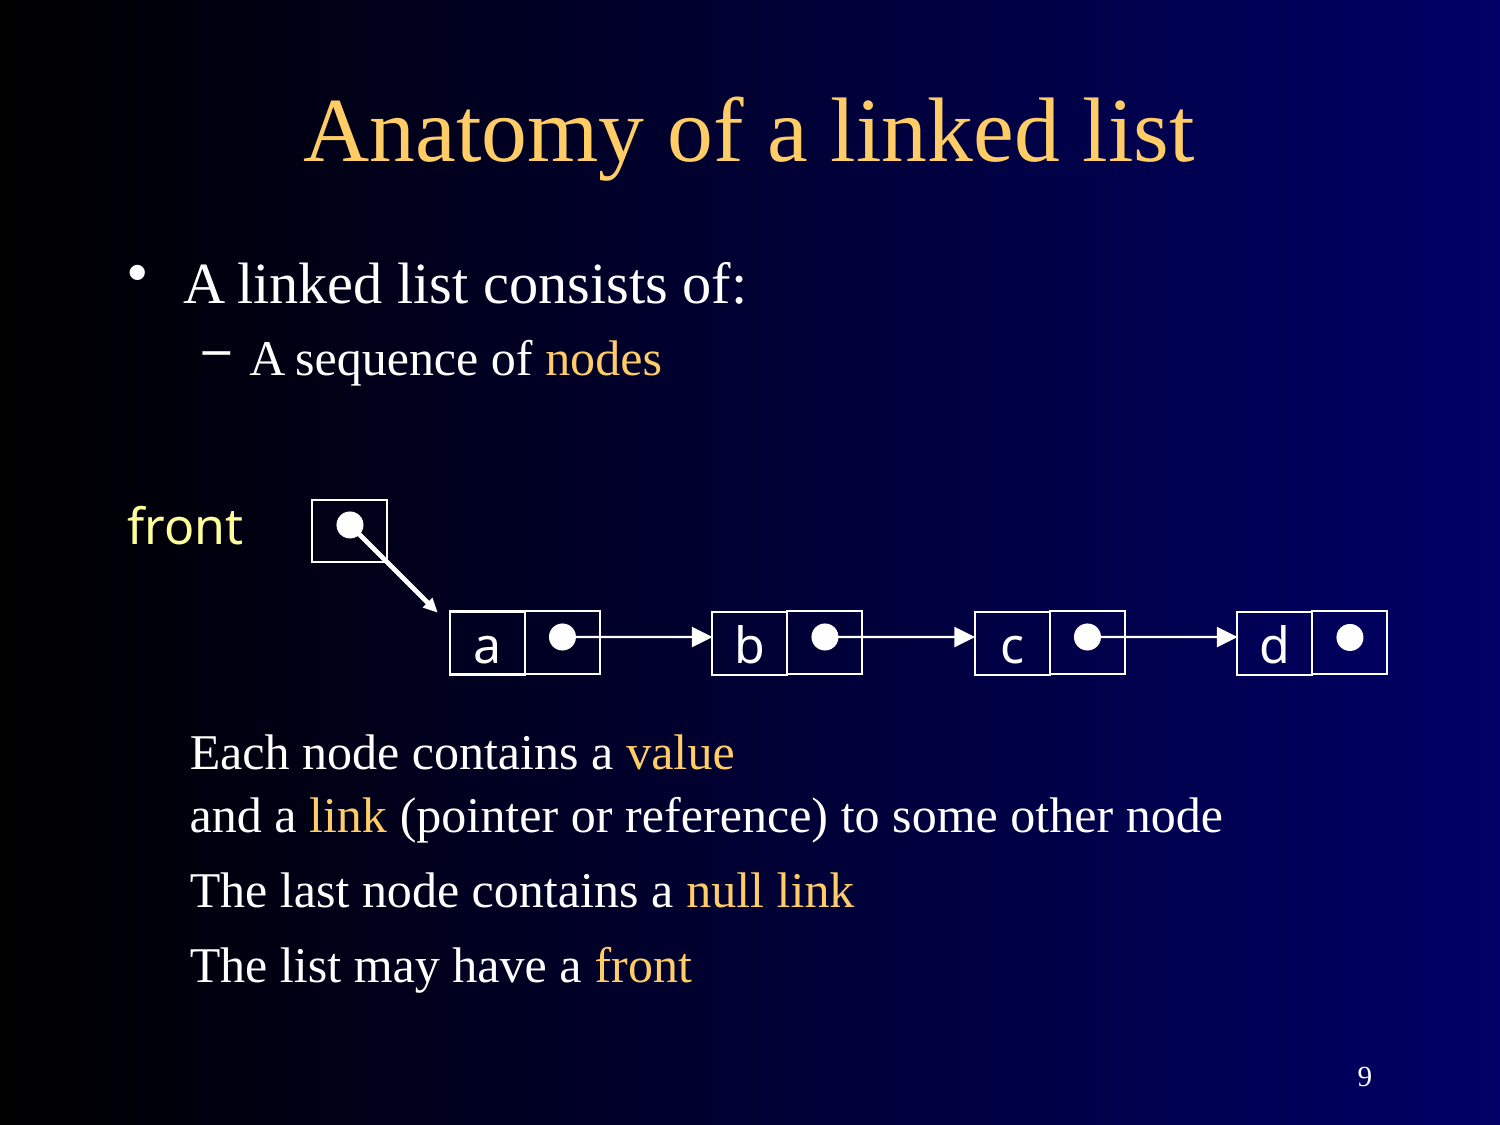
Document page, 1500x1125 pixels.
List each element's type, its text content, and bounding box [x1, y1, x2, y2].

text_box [1309, 610, 1388, 675]
text_box The list may have a front [174, 924, 1325, 1000]
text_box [112, 487, 438, 613]
title Anatomy of a linked list [112, 62, 1388, 188]
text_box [449, 611, 1313, 676]
text_box Each node contains a value [99, 712, 1200, 788]
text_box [549, 624, 1238, 650]
text_box and a link (pointer or reference) to some other node [174, 774, 1313, 849]
slide_number 9 [1074, 1025, 1388, 1100]
list A linked list consists of: A sequence of nodes [112, 237, 1388, 475]
text_box The last node contains a null link [174, 849, 1325, 924]
